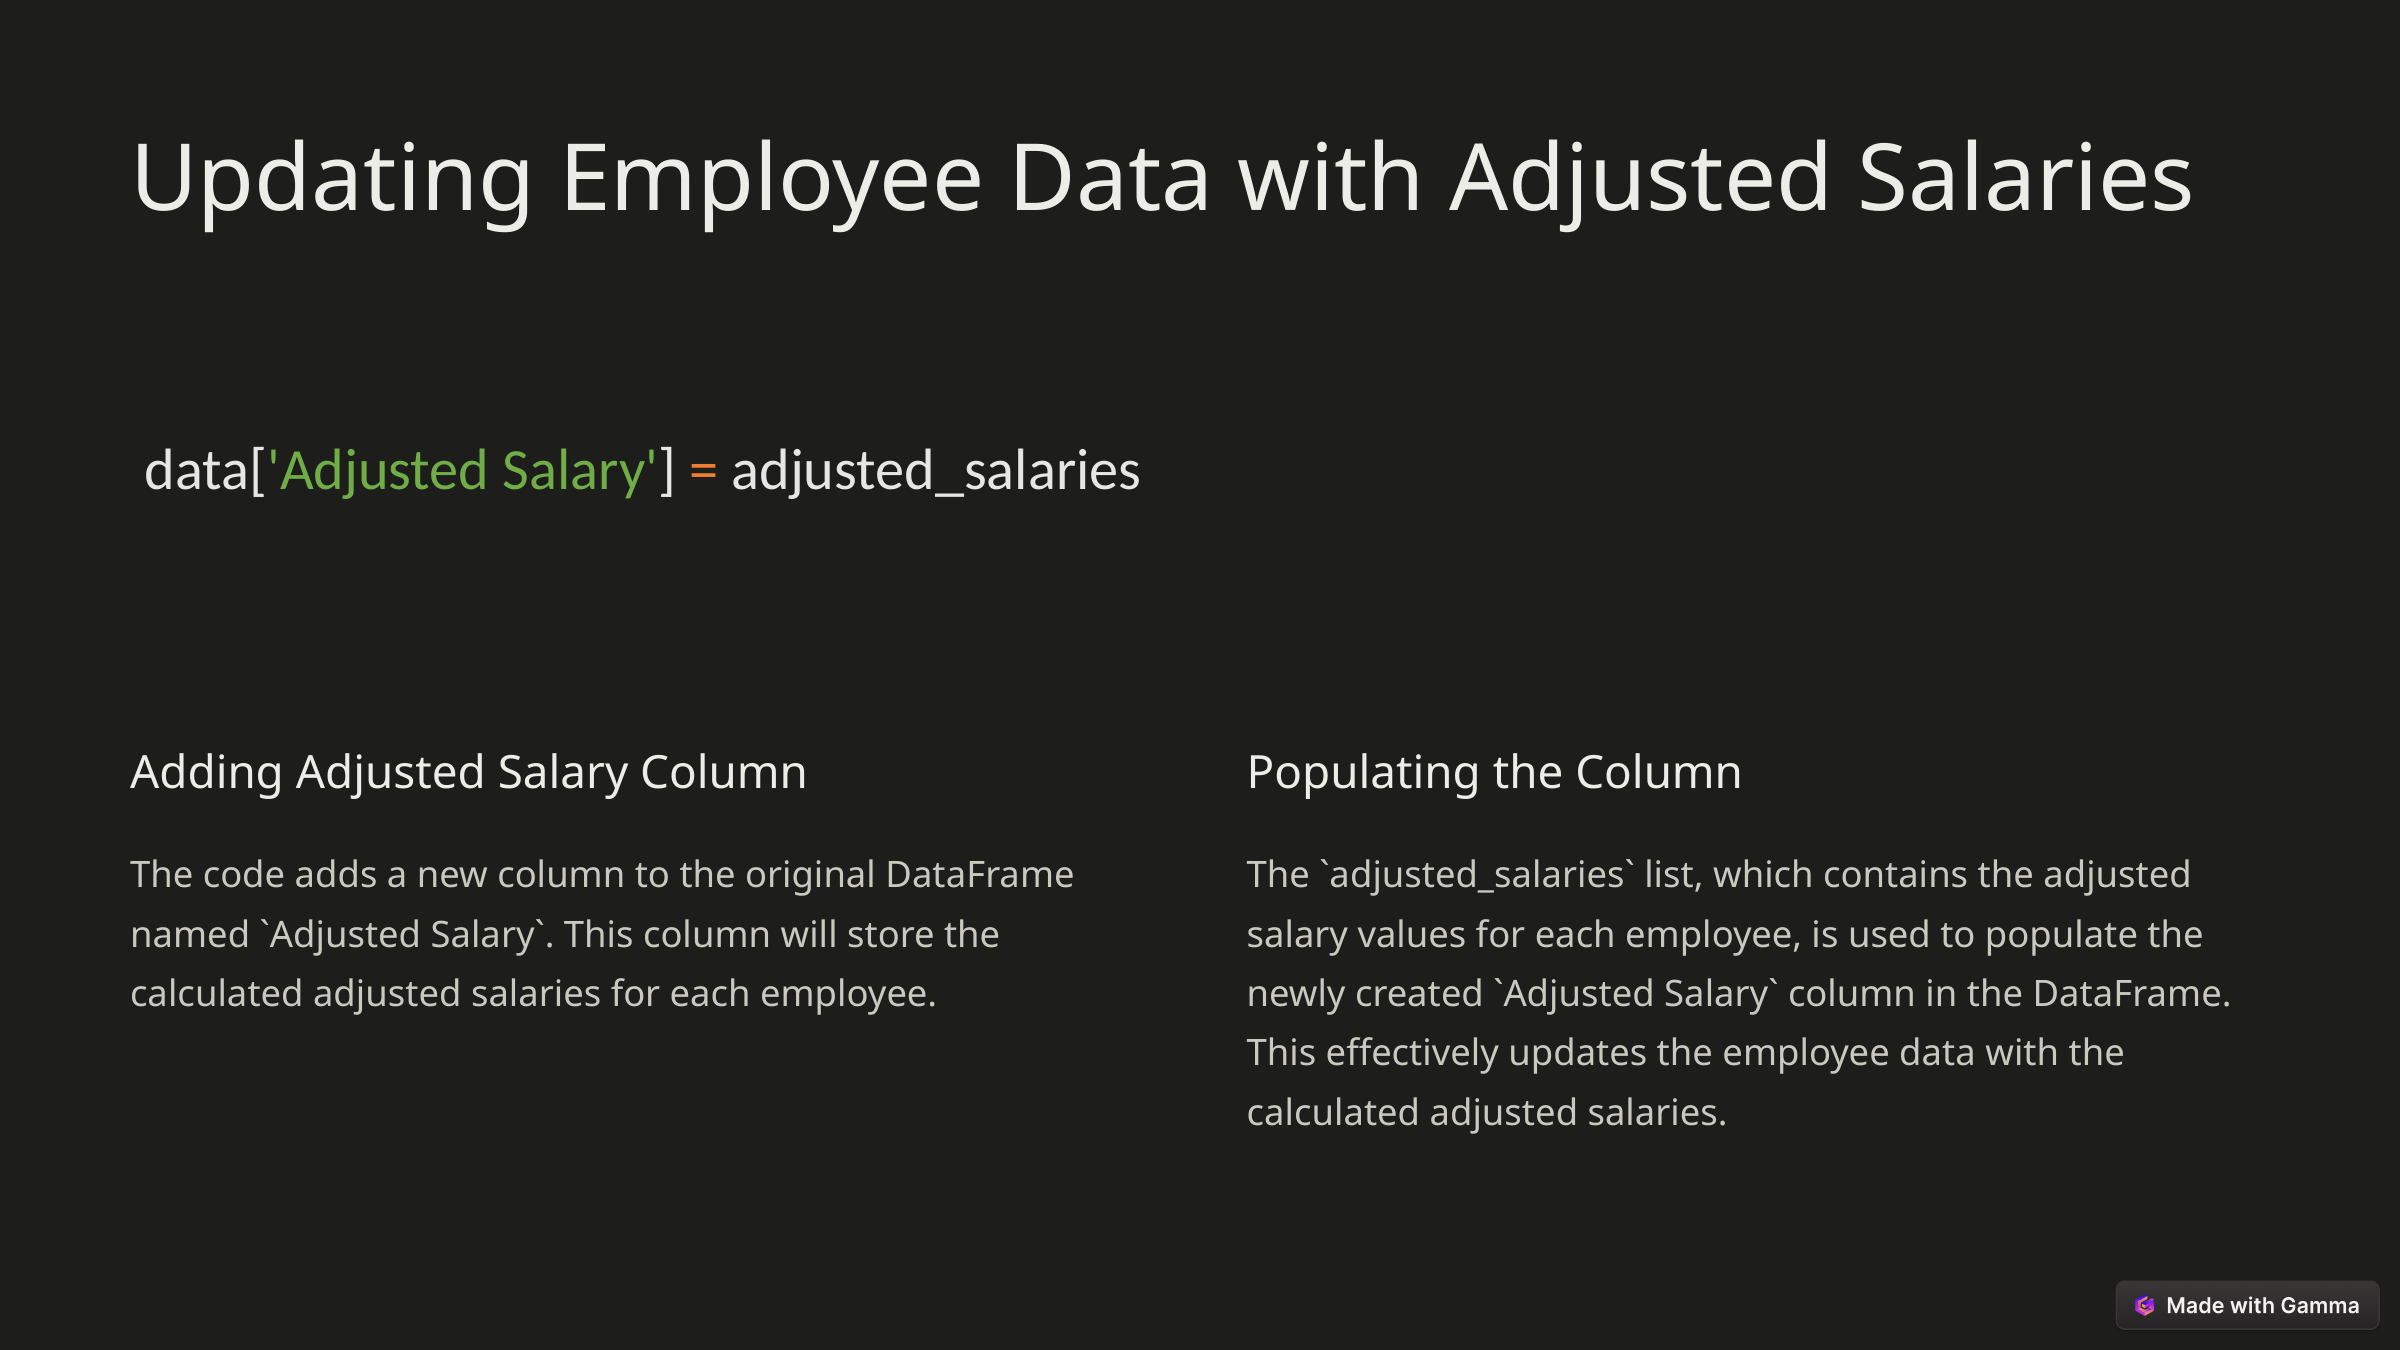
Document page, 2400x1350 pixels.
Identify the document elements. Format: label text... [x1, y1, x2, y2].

picture [2106, 1271, 2389, 1339]
text_box Updating Employee Data with Adjusted Salaries [130, 113, 2270, 269]
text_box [130, 740, 1155, 1015]
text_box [1246, 740, 2271, 1134]
text_box data['Adjusted Salary'] = adjusted_salaries [130, 424, 1261, 635]
